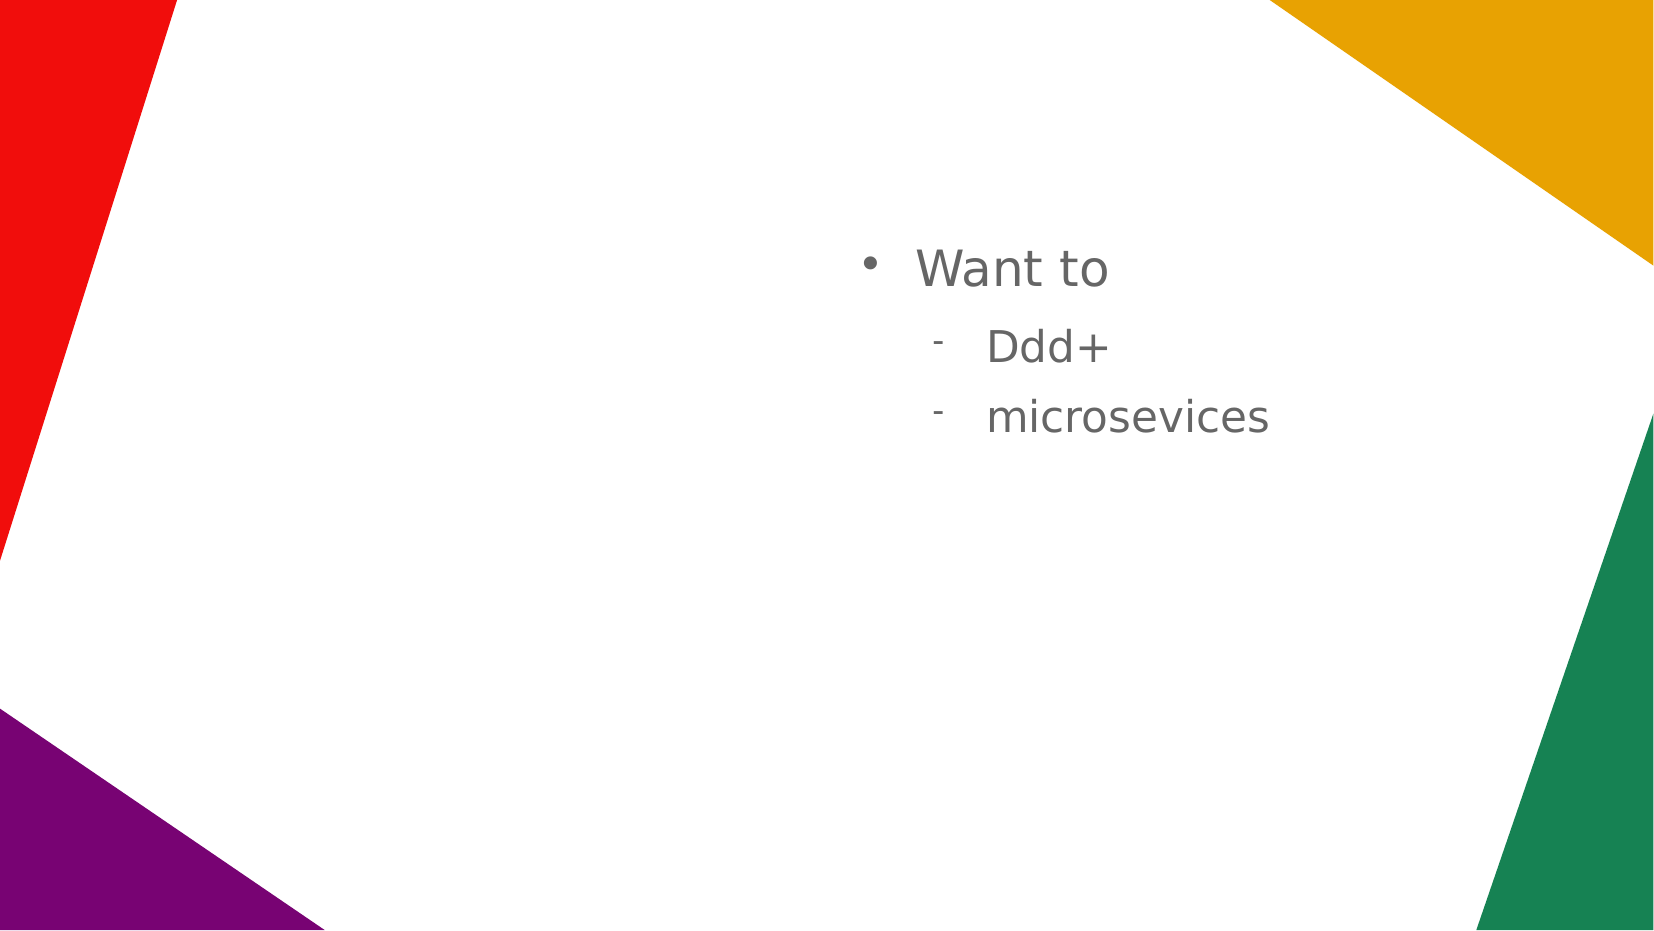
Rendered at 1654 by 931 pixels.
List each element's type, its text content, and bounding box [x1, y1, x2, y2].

list Want to Ddd+ microsevices [844, 236, 1536, 827]
